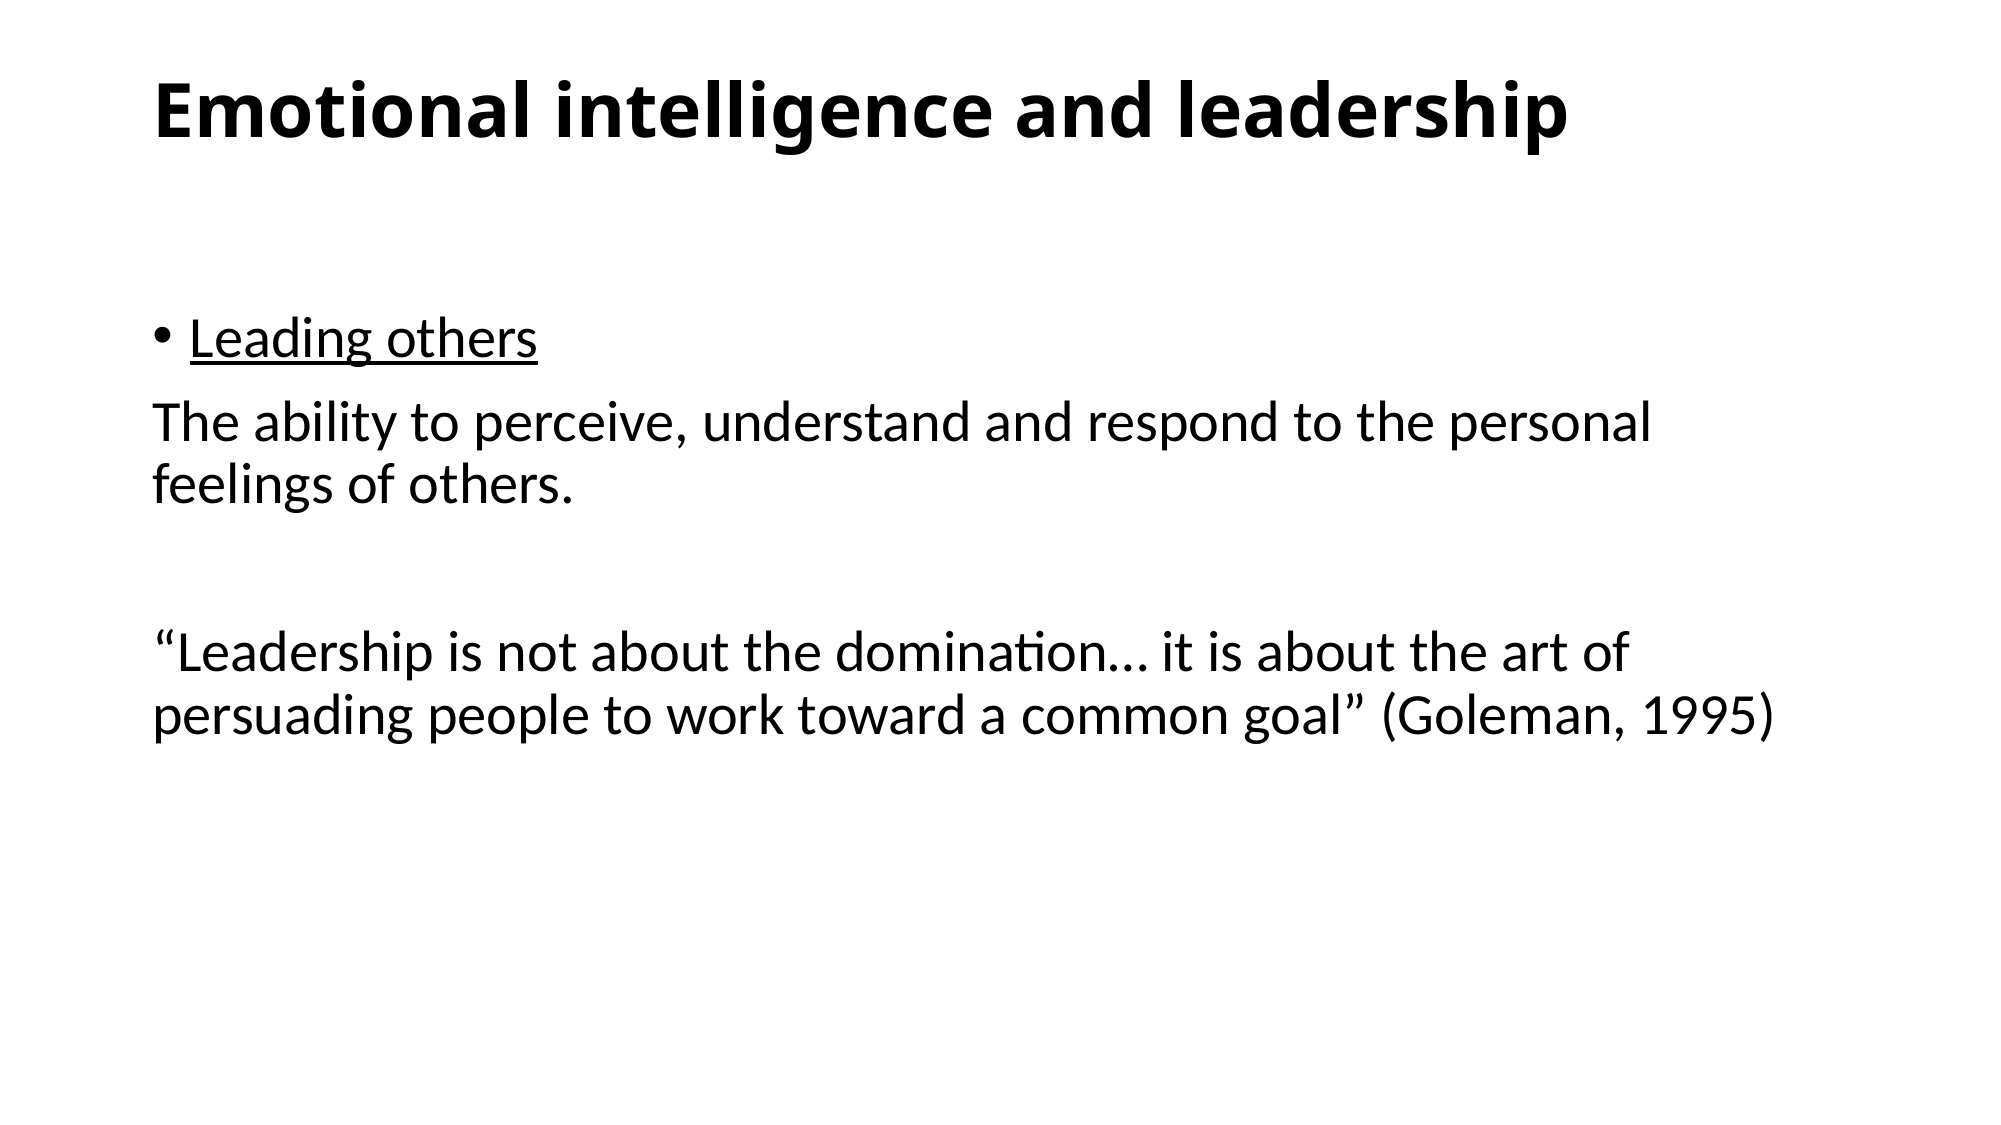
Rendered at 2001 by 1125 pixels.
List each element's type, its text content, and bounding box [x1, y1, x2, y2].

title Emotional intelligence and leadership [137, 59, 1863, 278]
list Leading others The ability to perceive, understand and respond to the personal feelings of others. “Leadership is not about the domination… it is about the art of persuading people to work toward a common goal” (Goleman, 1995) [137, 299, 1863, 1014]
